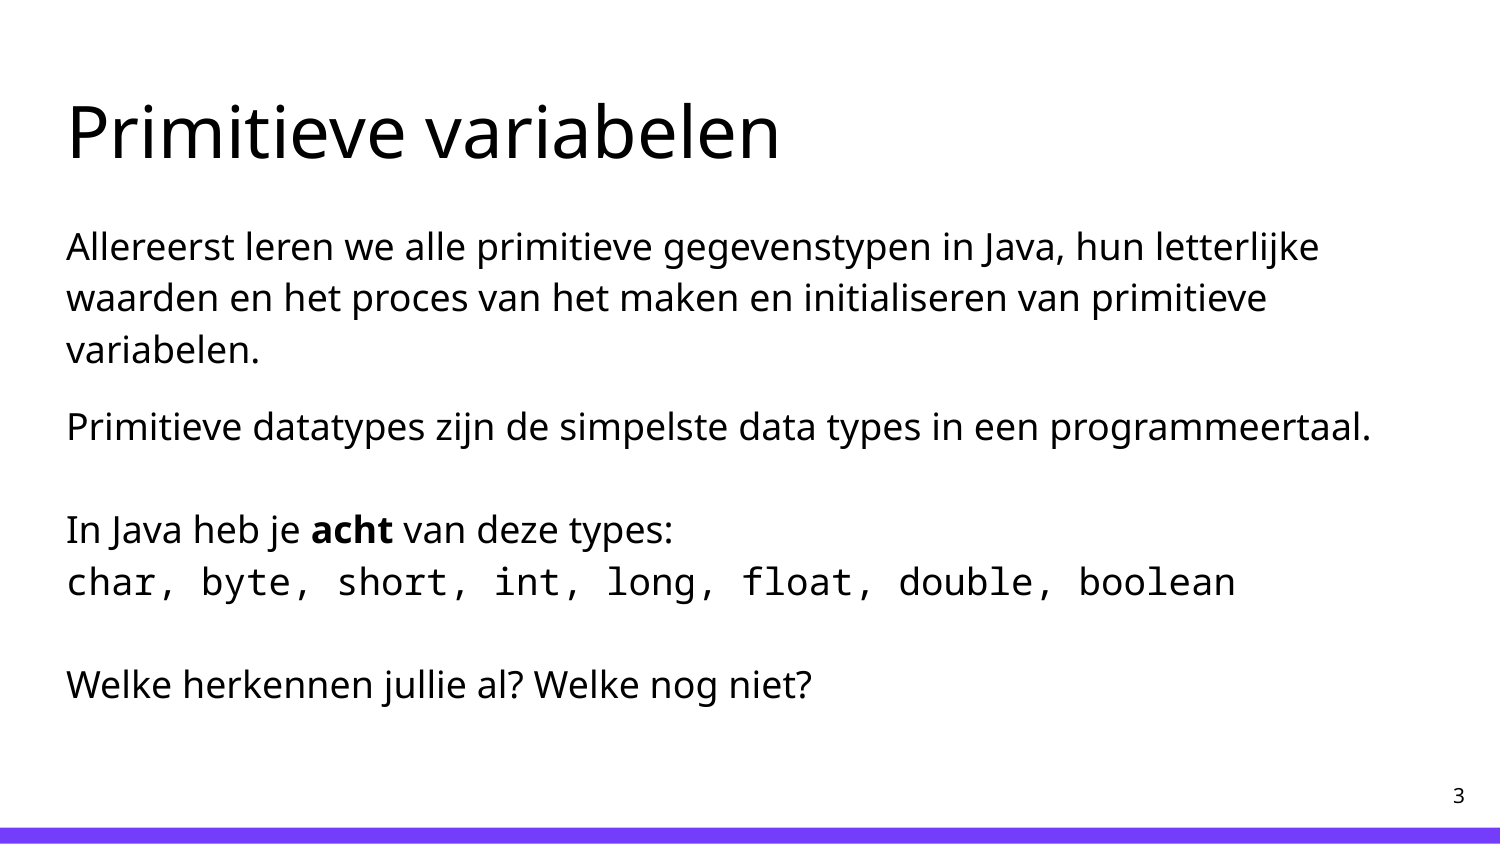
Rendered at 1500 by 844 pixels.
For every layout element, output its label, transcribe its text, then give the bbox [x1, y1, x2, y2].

slide_number ‹#› [1389, 764, 1480, 830]
list Allereerst leren we alle primitieve gegevenstypen in Java, hun letterlijke waarden en het proces van het maken en initialiseren van primitieve variabelen. Primitieve datatypes zijn de simpelste data types in een programmeertaal. In Java heb je acht van deze types: char, byte, short, int, long, float, double, boolean Welke herkennen jullie al? Welke nog niet? [51, 200, 1449, 752]
title Primitieve variabelen [51, 51, 1449, 189]
